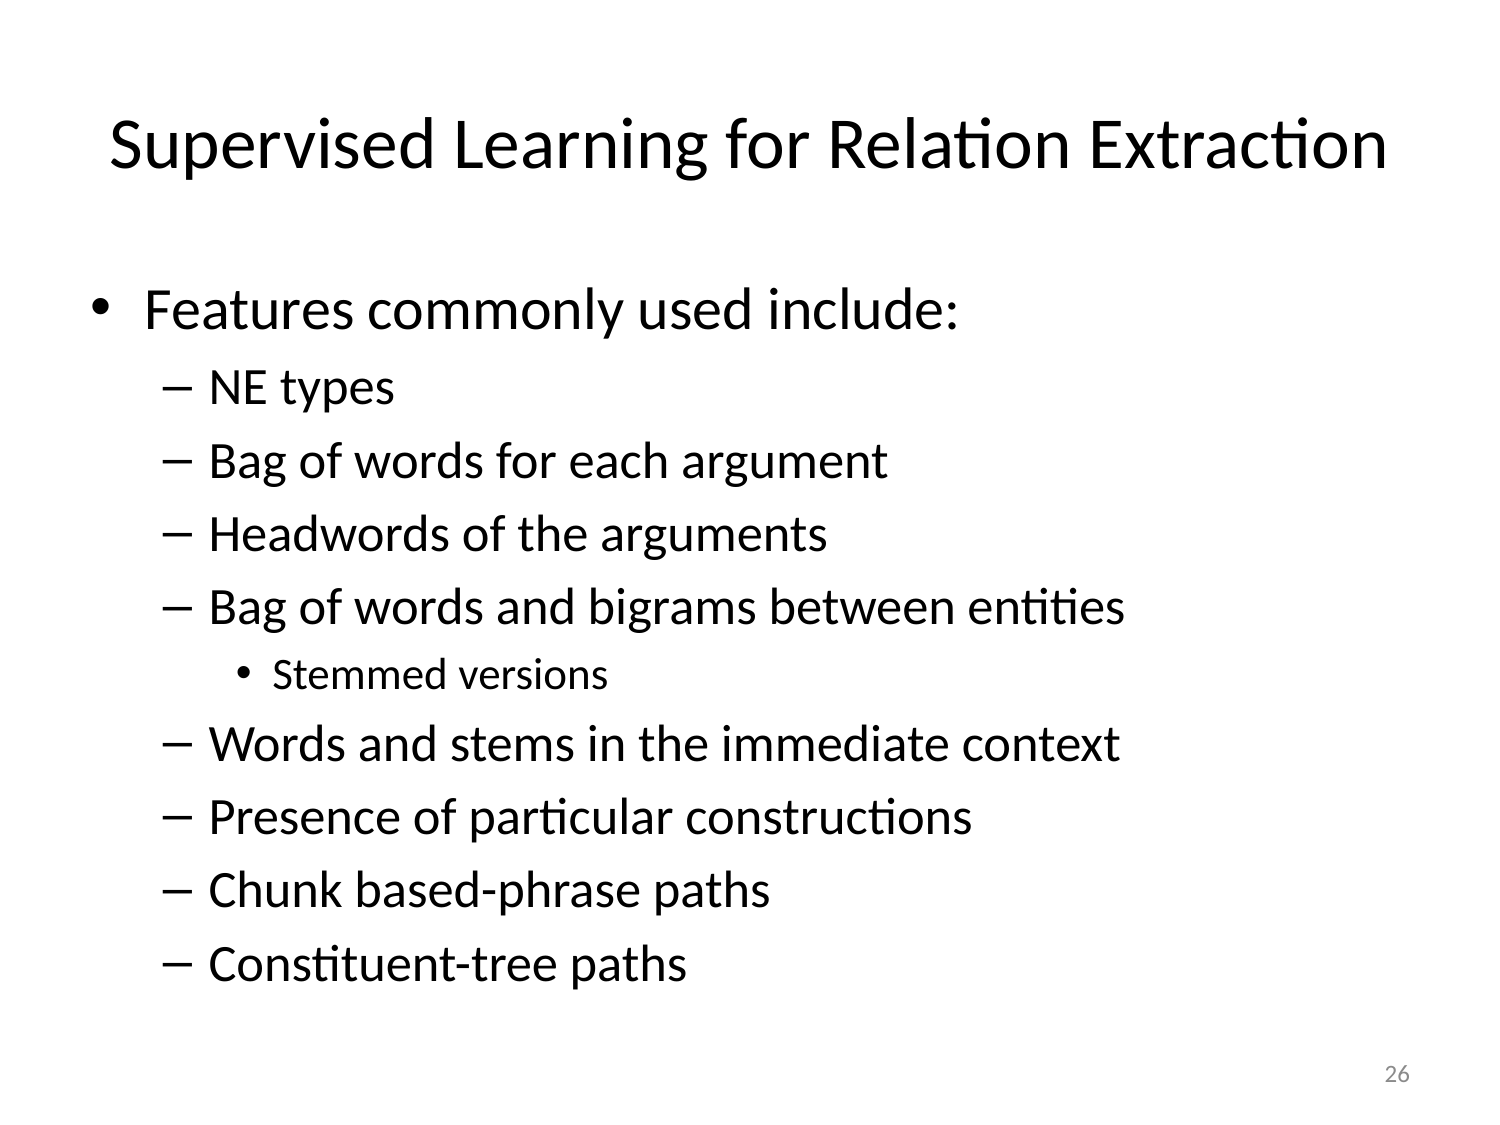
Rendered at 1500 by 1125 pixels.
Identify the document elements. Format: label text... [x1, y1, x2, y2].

list Features commonly used include: NE types Bag of words for each argument Headwords of the arguments Bag of words and bigrams between entities Stemmed versions Words and stems in the immediate context Presence of particular constructions Chunk based-phrase paths Constituent-tree paths [75, 262, 1425, 1005]
title Supervised Learning for Relation Extraction [75, 45, 1425, 233]
slide_number 26 [1074, 1042, 1425, 1103]
